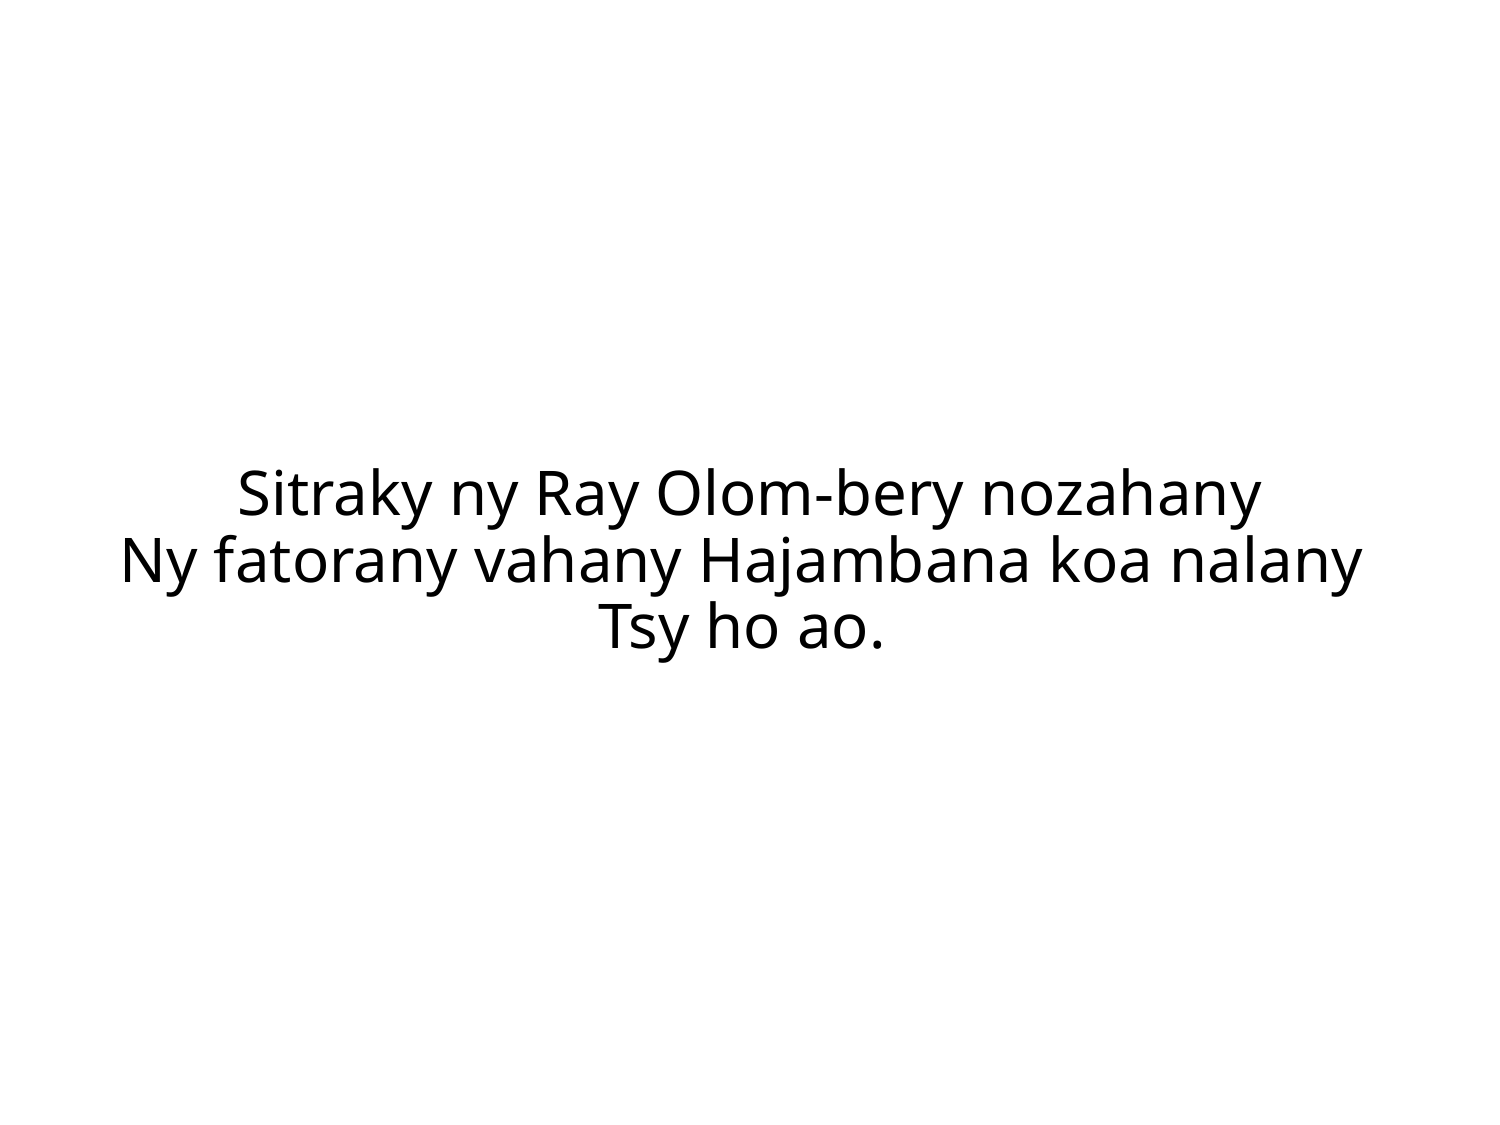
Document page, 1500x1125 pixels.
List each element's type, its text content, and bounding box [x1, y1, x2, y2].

title Sitraky ny Ray Olom-bery nozahany Ny fatorany vahany Hajambana koa nalany Tsy ho ao. [103, 453, 1397, 672]
